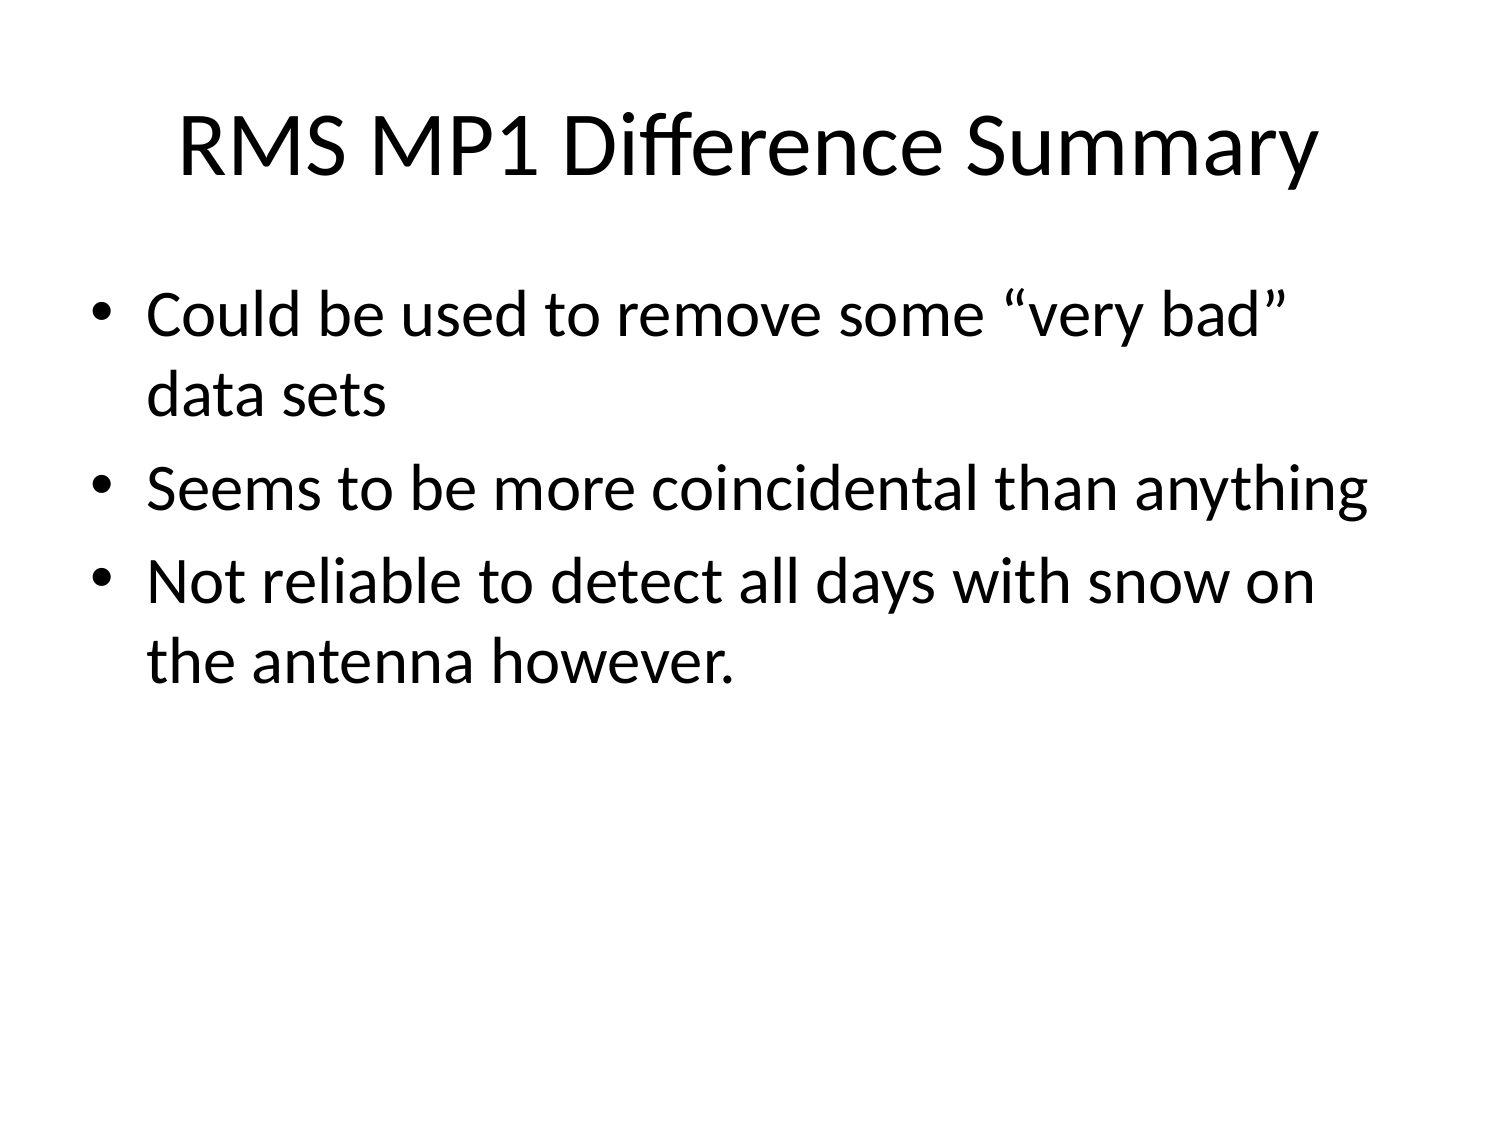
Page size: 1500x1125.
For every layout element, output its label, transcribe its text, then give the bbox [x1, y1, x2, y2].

list Could be used to remove some “very bad” data sets Seems to be more coincidental than anything Not reliable to detect all days with snow on the antenna however. [75, 262, 1425, 1005]
title RMS MP1 Difference Summary [75, 45, 1425, 233]
